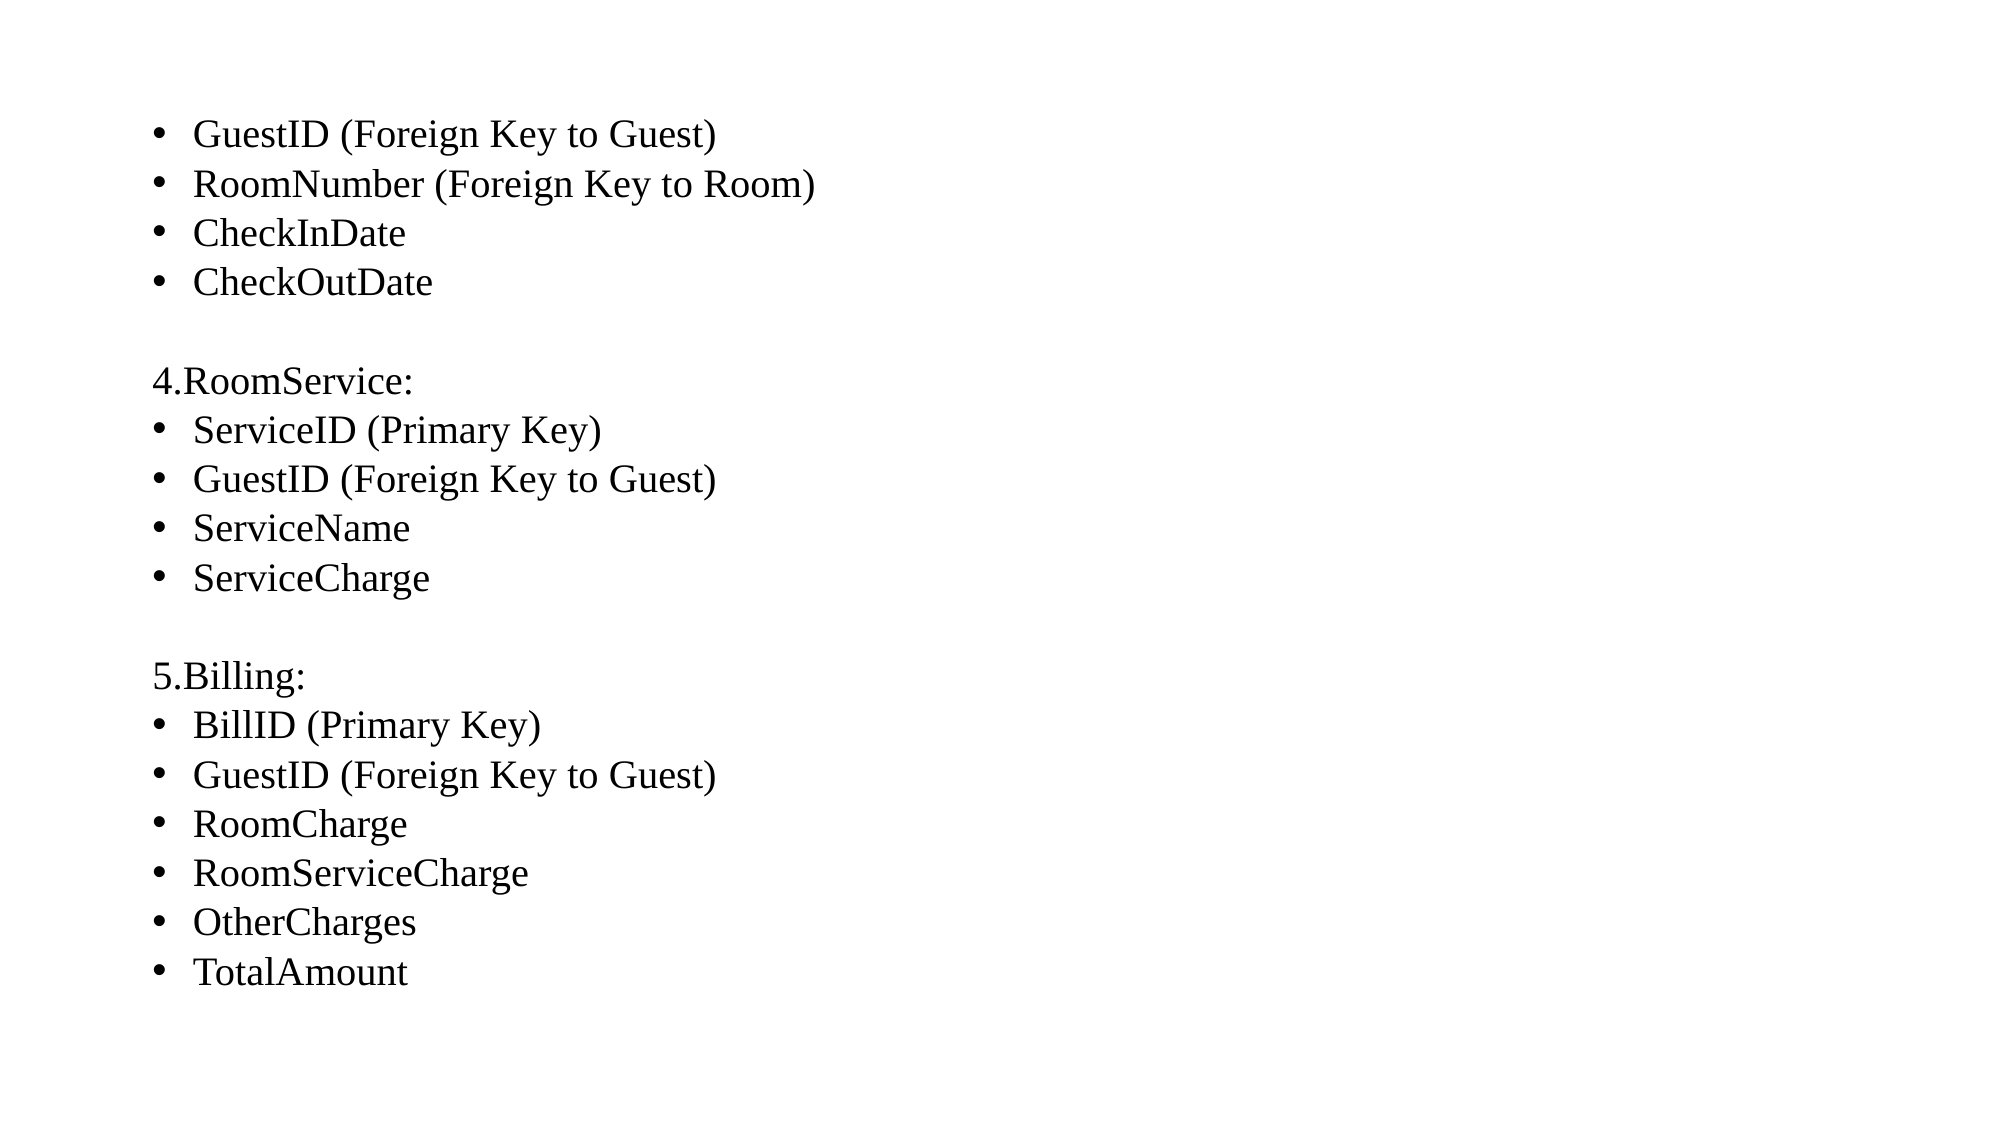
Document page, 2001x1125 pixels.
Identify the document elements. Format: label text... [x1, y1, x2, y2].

list GuestID (Foreign Key to Guest) RoomNumber (Foreign Key to Room) CheckInDate CheckOutDate 4.RoomService: ServiceID (Primary Key) GuestID (Foreign Key to Guest) ServiceName ServiceCharge 5.Billing: BillID (Primary Key) GuestID (Foreign Key to Guest) RoomCharge RoomServiceCharge OtherCharges TotalAmount [137, 105, 1863, 1053]
